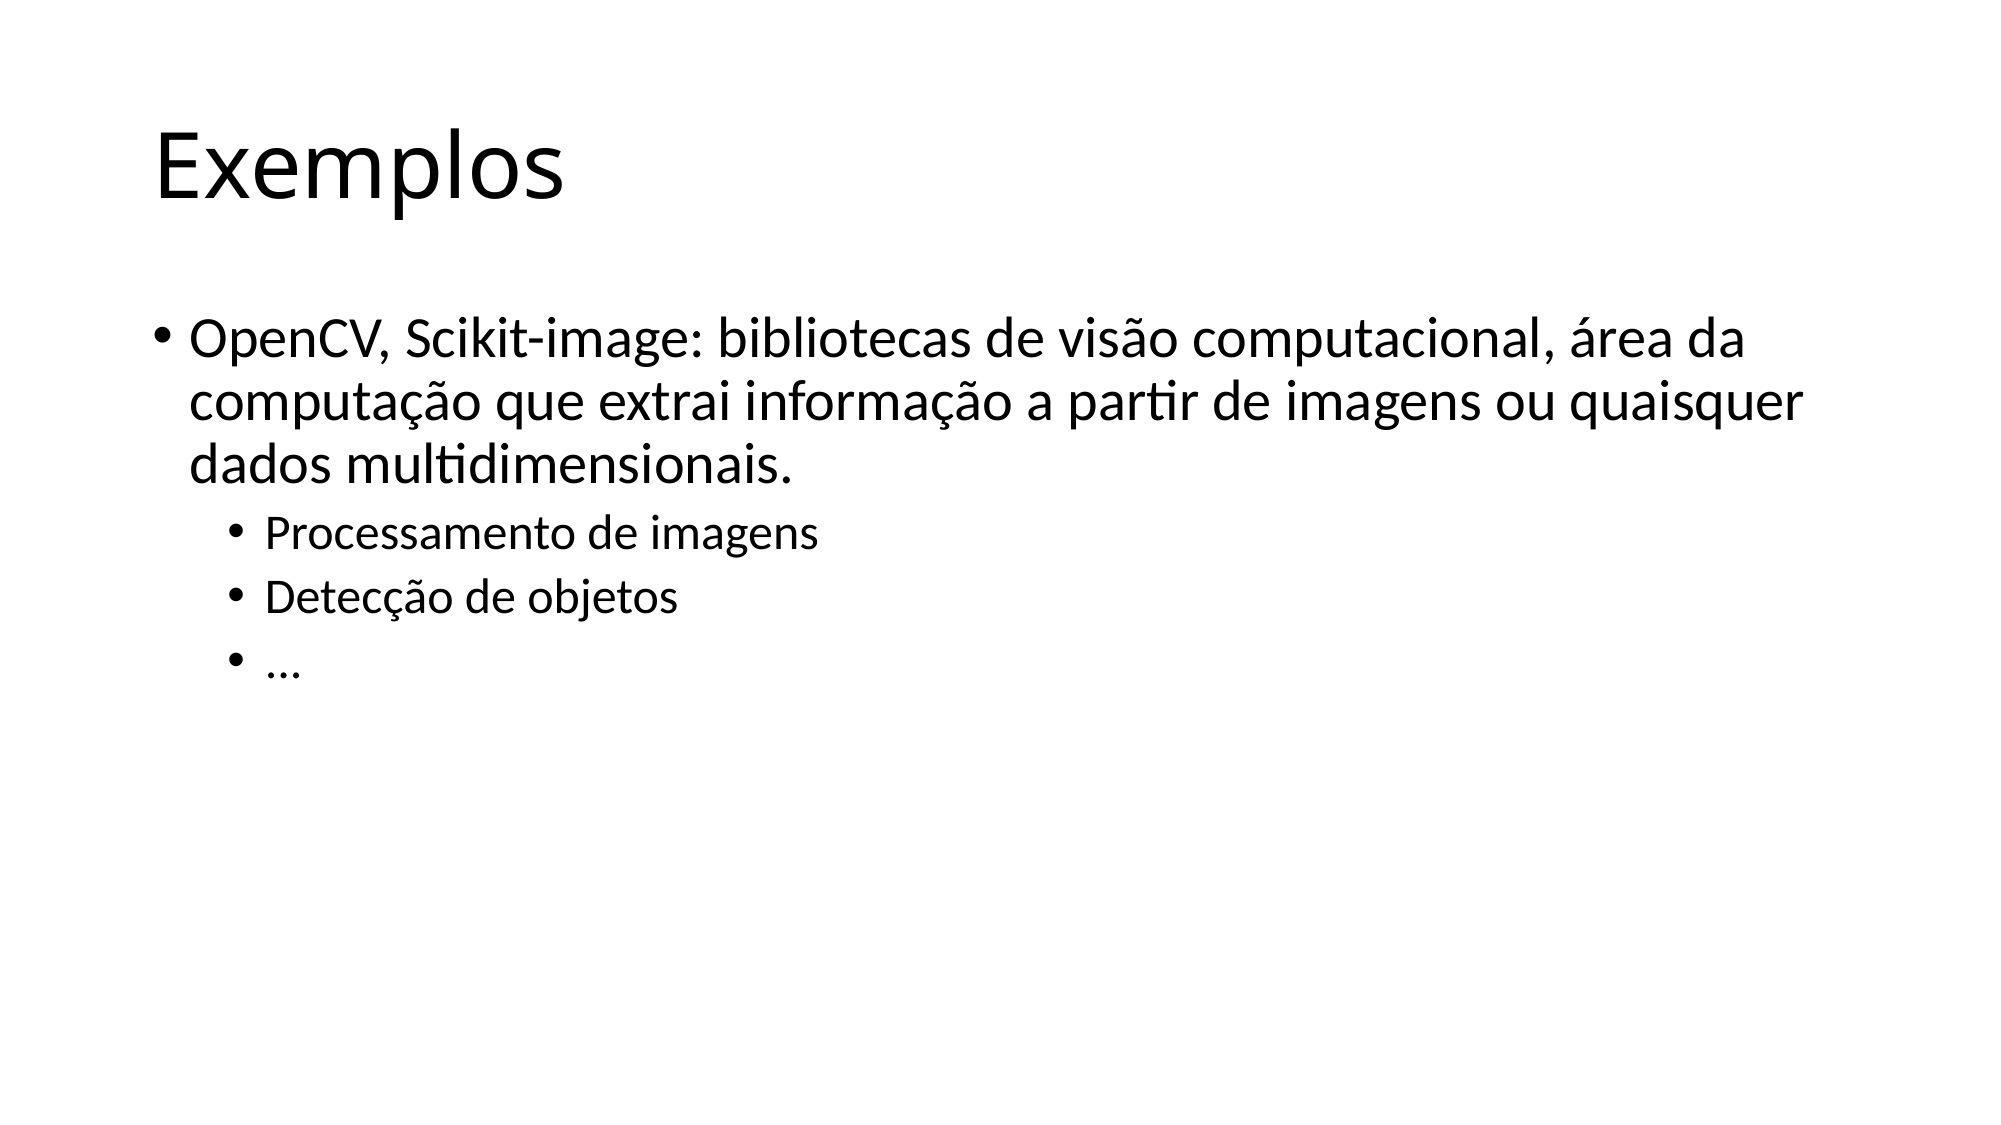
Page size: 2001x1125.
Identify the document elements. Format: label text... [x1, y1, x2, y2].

title Exemplos [137, 59, 1863, 278]
list OpenCV, Scikit-image: bibliotecas de visão computacional, área da computação que extrai informação a partir de imagens ou quaisquer dados multidimensionais. Processamento de imagens Detecção de objetos ... [137, 299, 1863, 1014]
